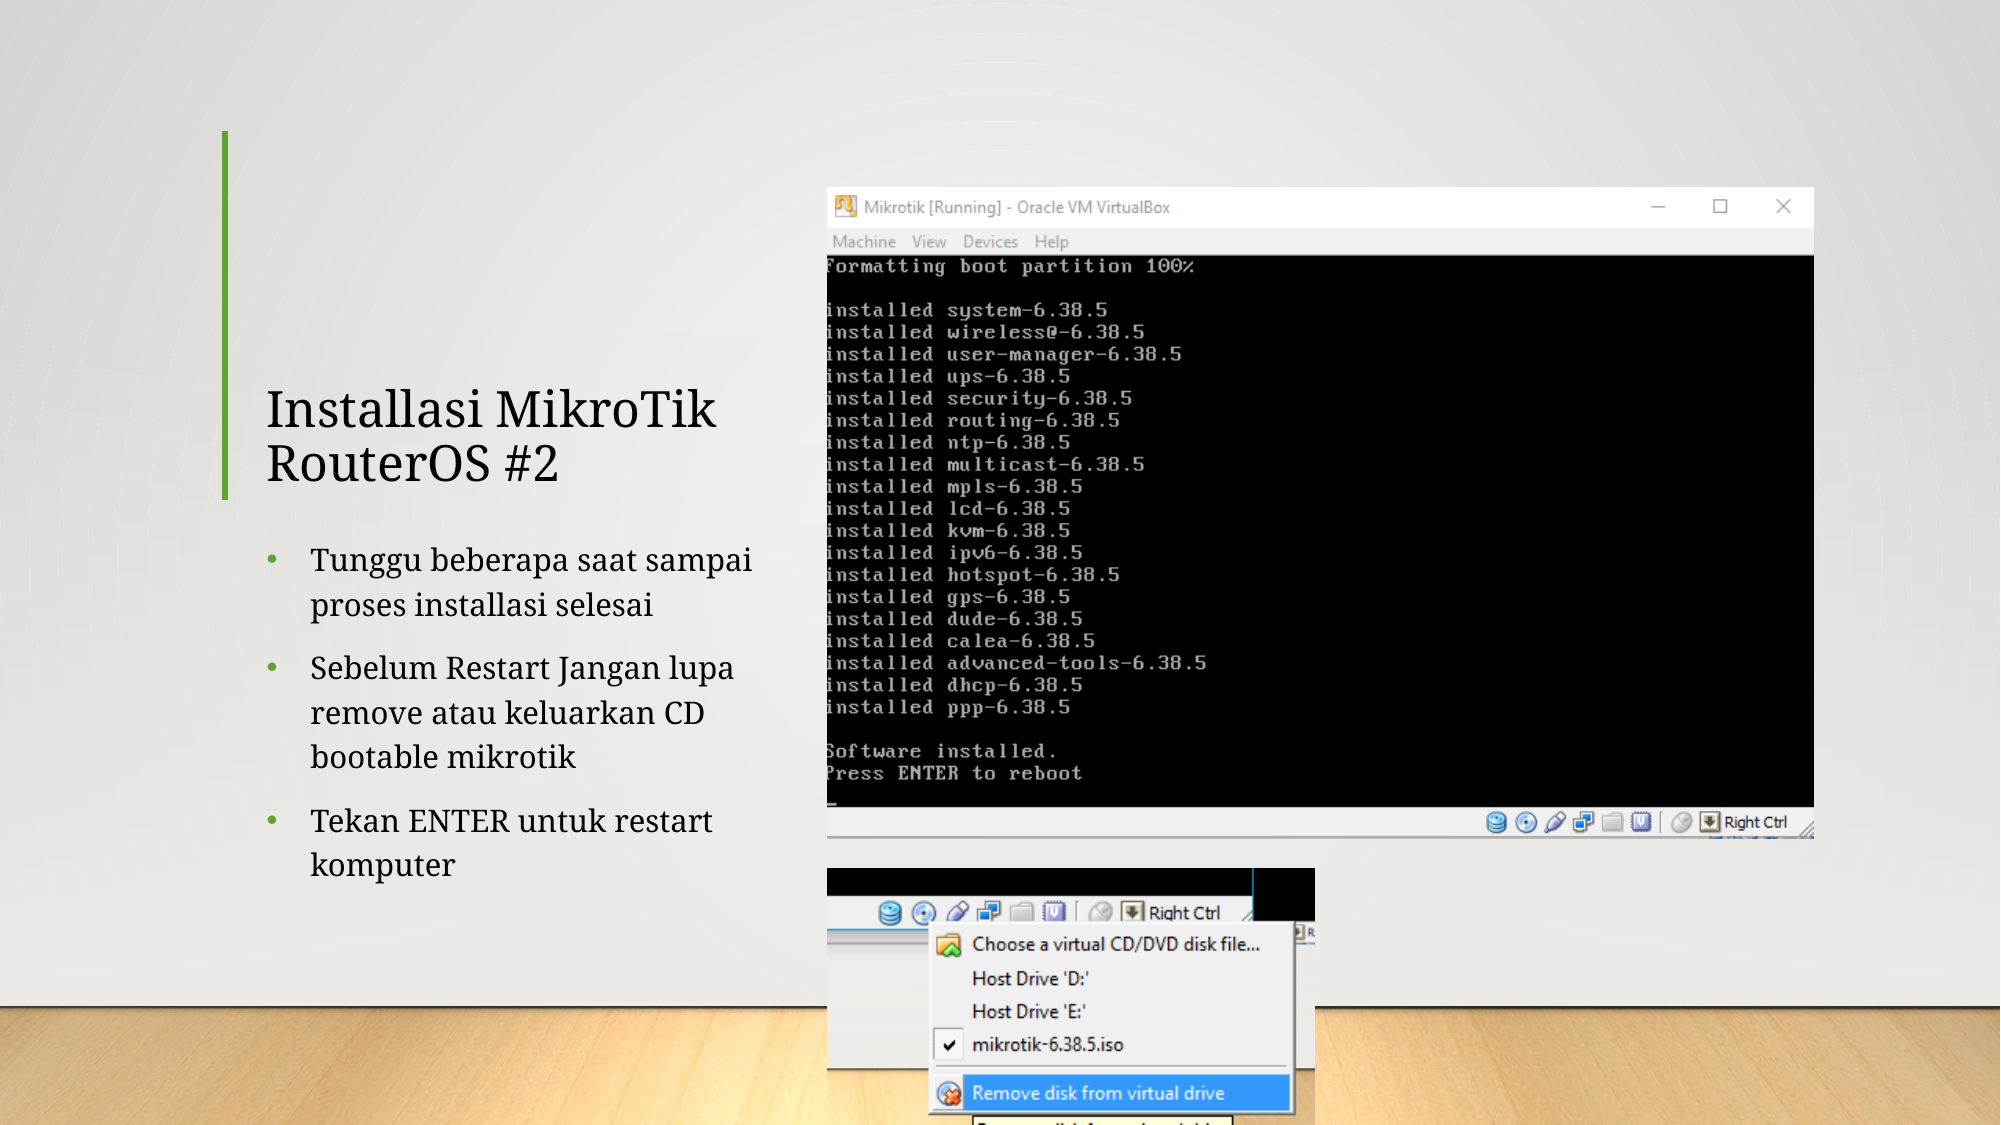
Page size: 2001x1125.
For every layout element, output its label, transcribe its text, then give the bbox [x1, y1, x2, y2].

picture [0, 868, 2000, 1125]
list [827, 187, 1814, 839]
title Installasi MikroTik RouterOS #2 [251, 131, 774, 500]
list Tunggu beberapa saat sampai proses installasi selesai Sebelum Restart Jangan lupa remove atau keluarkan CD bootable mikrotik Tekan ENTER untuk restart komputer [251, 525, 775, 895]
